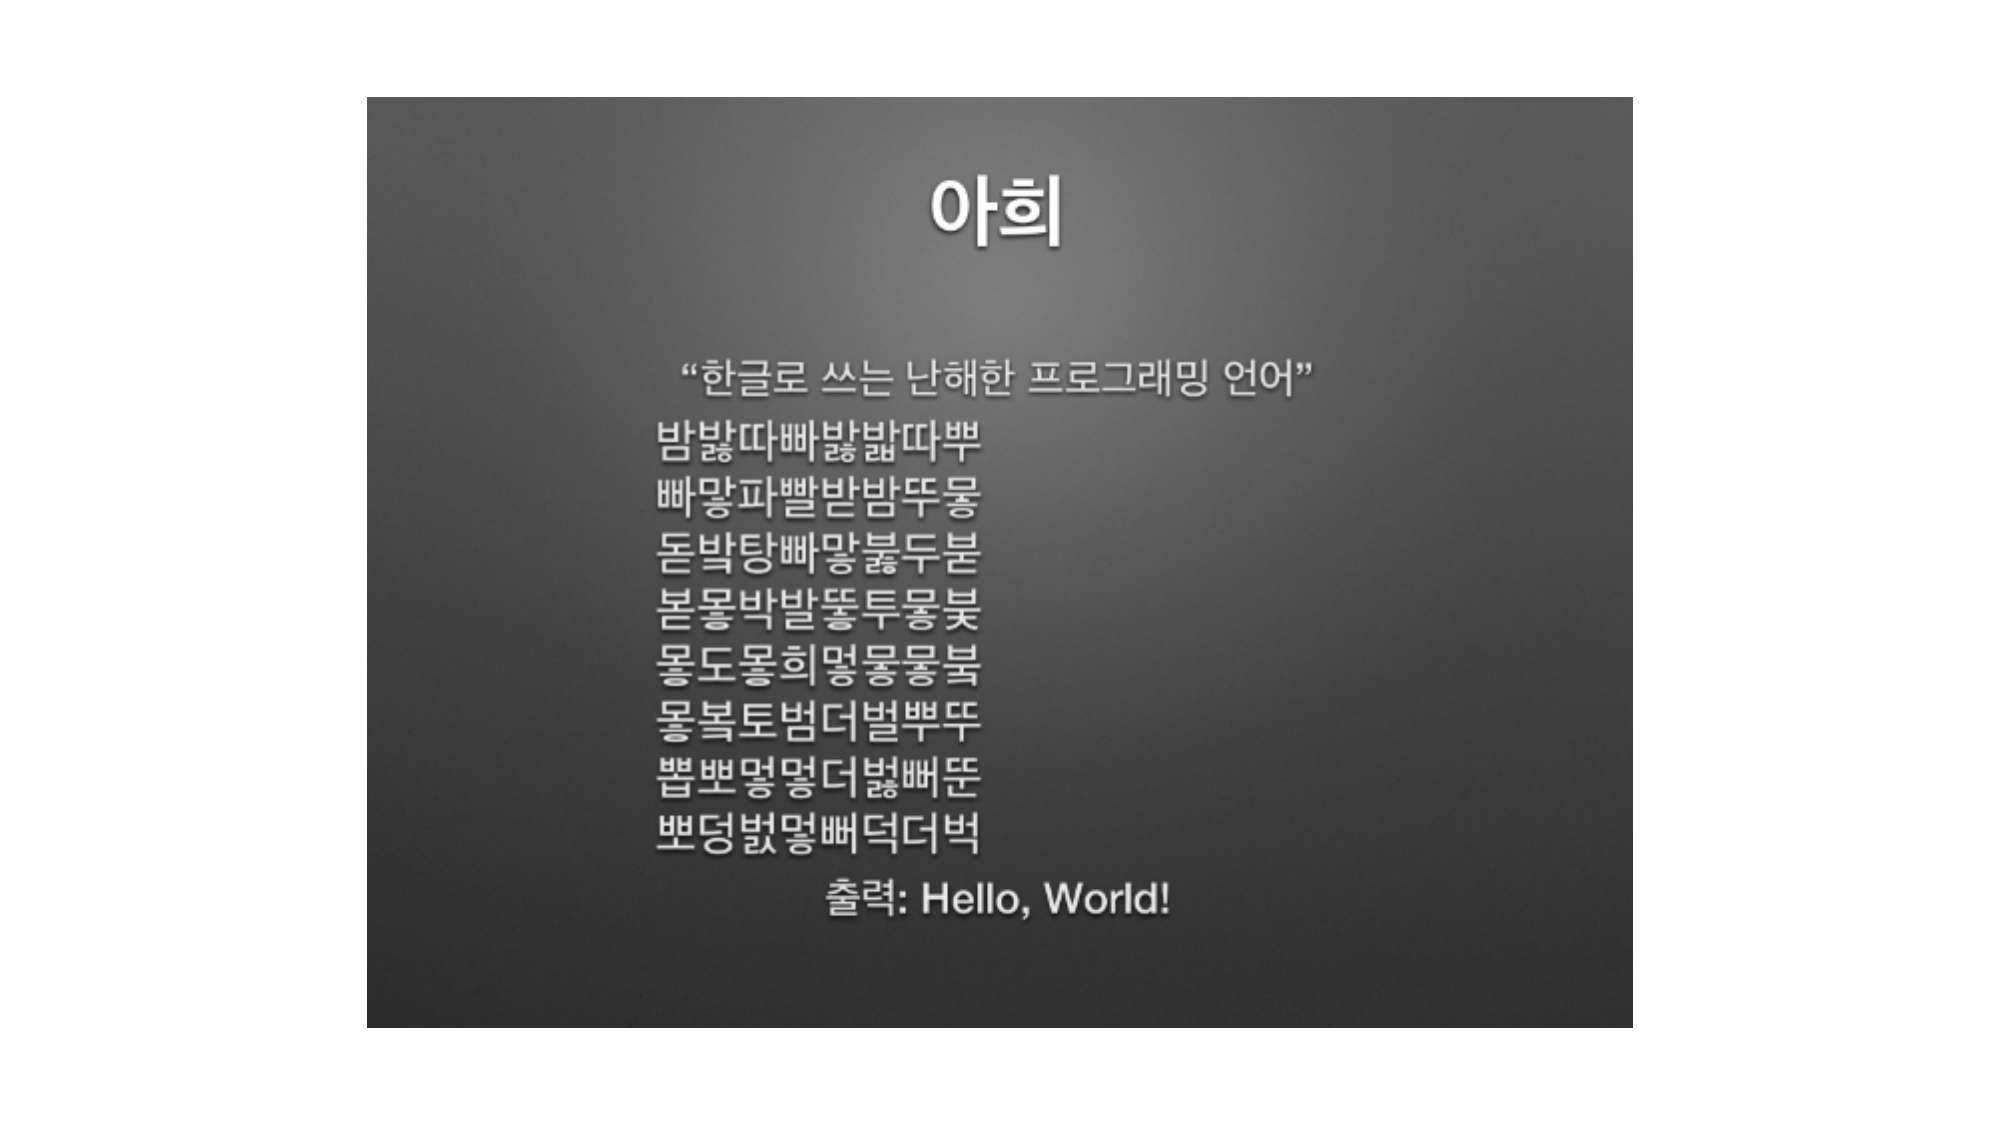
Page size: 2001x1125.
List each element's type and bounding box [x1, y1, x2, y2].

picture [367, 97, 1633, 1028]
